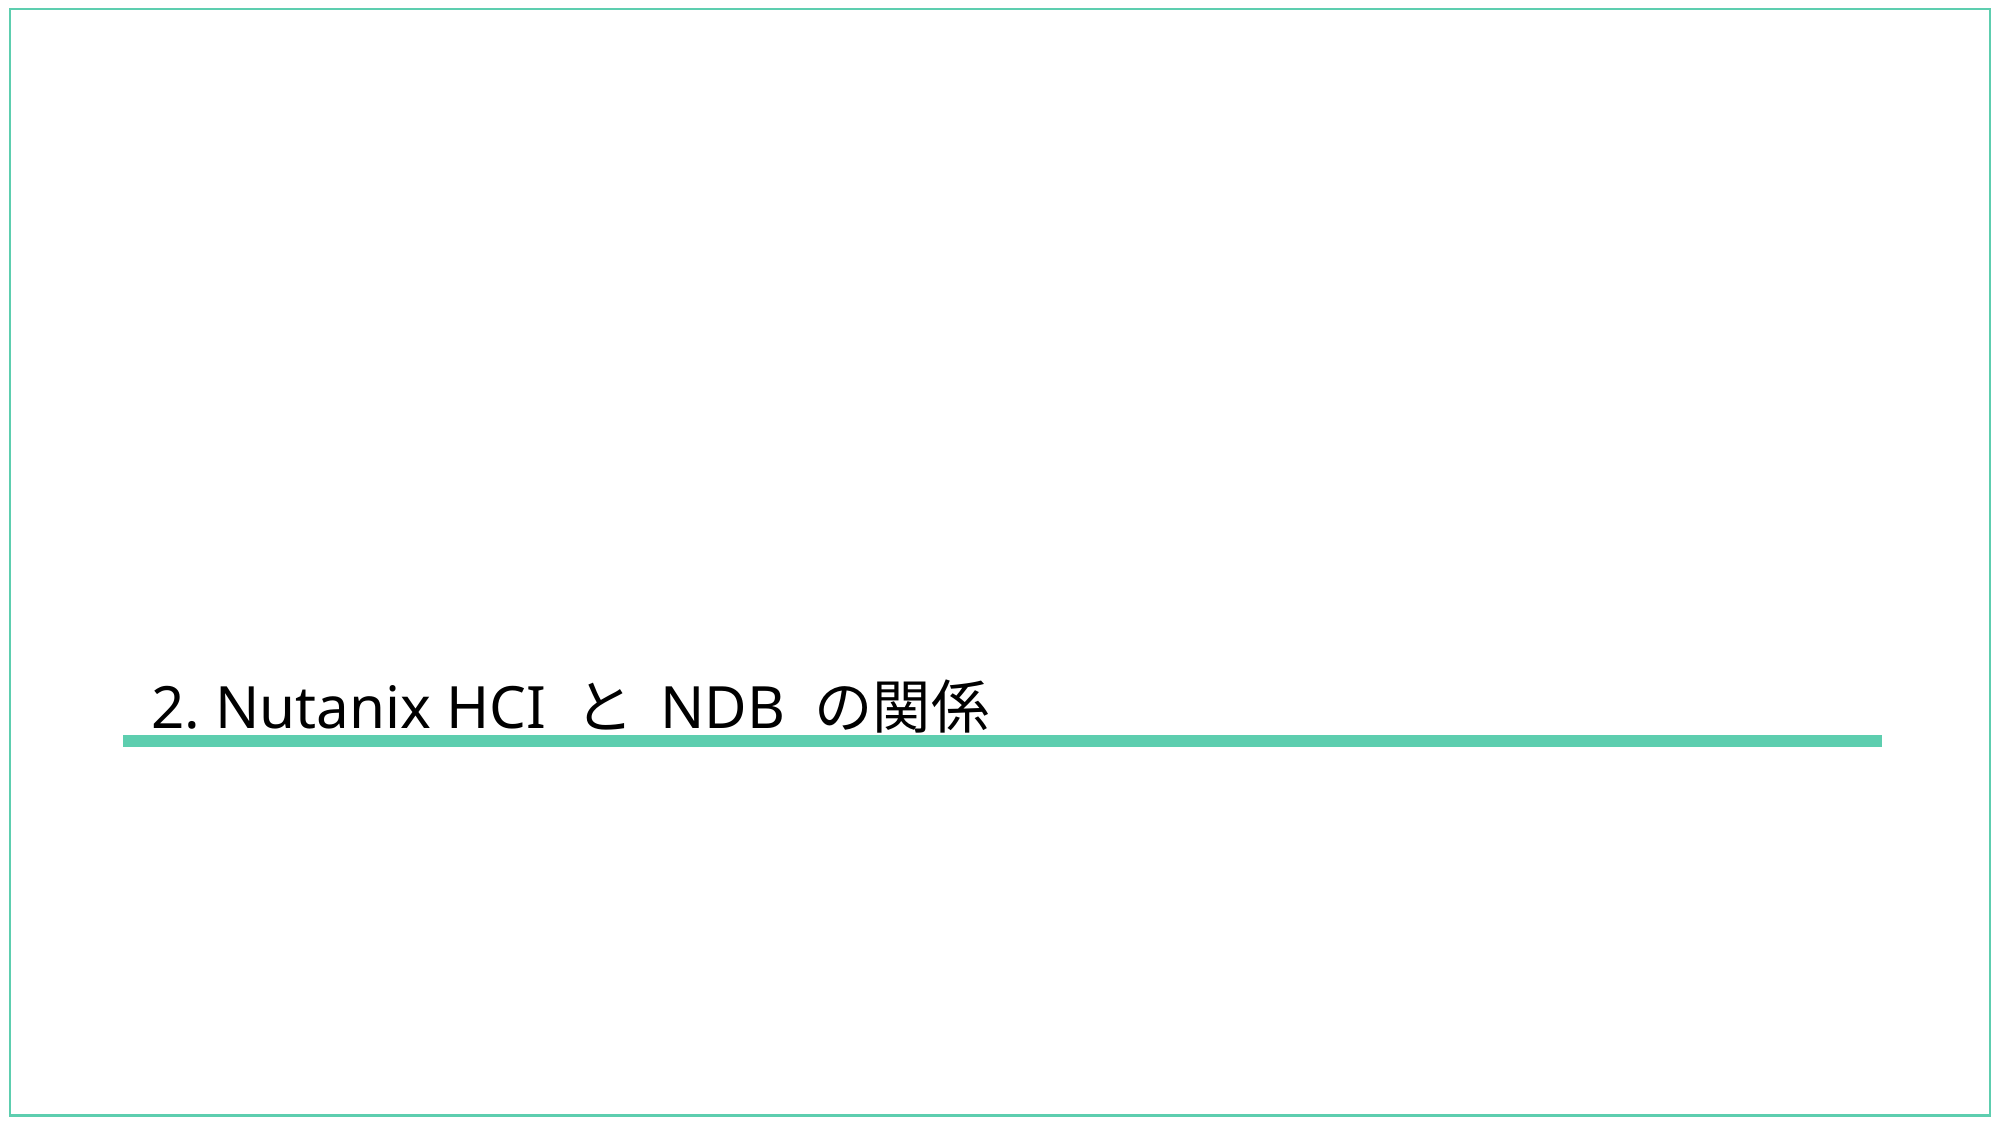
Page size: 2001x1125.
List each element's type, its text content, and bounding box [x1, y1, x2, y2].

title 2. Nutanix HCI と NDB の関係 [136, 280, 1862, 749]
